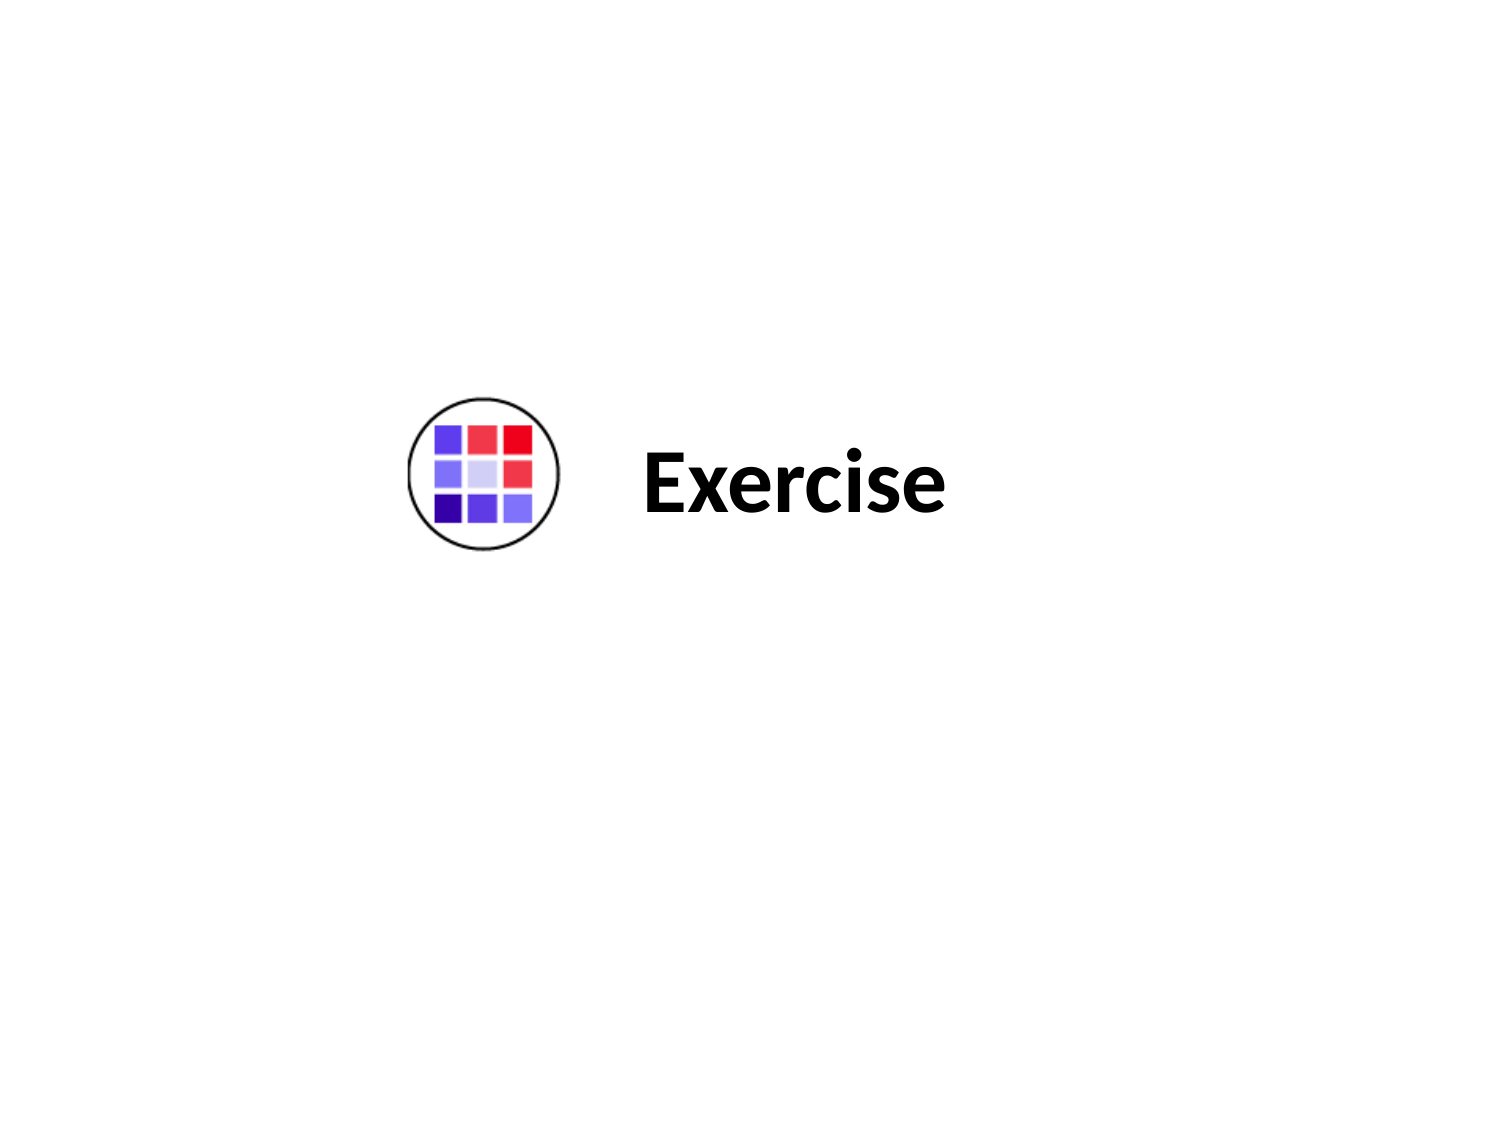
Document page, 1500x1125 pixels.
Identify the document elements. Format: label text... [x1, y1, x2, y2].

picture [393, 380, 578, 572]
title Exercise [289, 376, 1302, 577]
